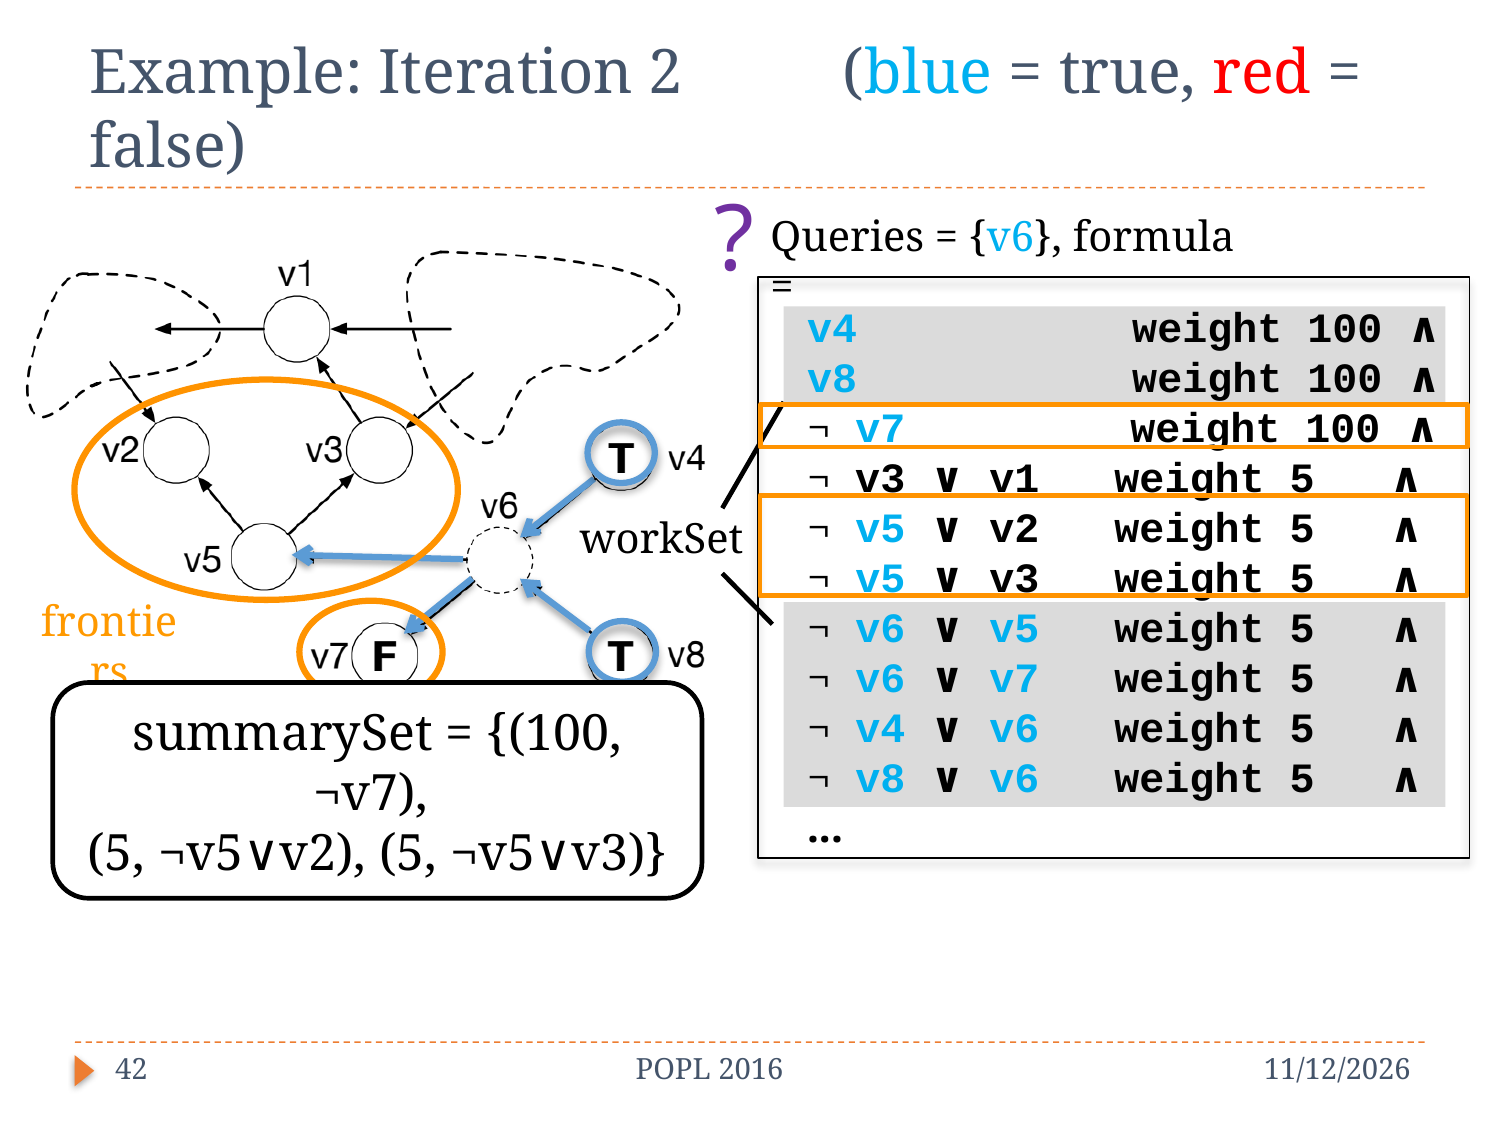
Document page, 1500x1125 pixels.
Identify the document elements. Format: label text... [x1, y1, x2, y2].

text_box workSet [744, 521, 751, 573]
text_box Queries = {v6}, formula = [755, 202, 1258, 280]
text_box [519, 578, 590, 631]
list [0, 244, 739, 690]
table_header [289, 560, 466, 571]
footer POPL 2016 [235, 1042, 1185, 1103]
text_box ? [699, 188, 752, 296]
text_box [291, 554, 464, 560]
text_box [403, 578, 473, 634]
slide_number 42 [100, 1042, 235, 1103]
text_box Example: Iteration 2 (blue = true, red = false) [74, 24, 1470, 188]
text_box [721, 573, 773, 625]
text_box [519, 478, 595, 538]
table_cell Pilot [294, 561, 460, 567]
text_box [757, 276, 1470, 864]
text_box summarySet = {(100, ¬v7), (5, ¬v5∨v2), (5, ¬v5∨v3)} [51, 703, 704, 900]
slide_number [1185, 1042, 1426, 1103]
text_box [721, 401, 784, 509]
